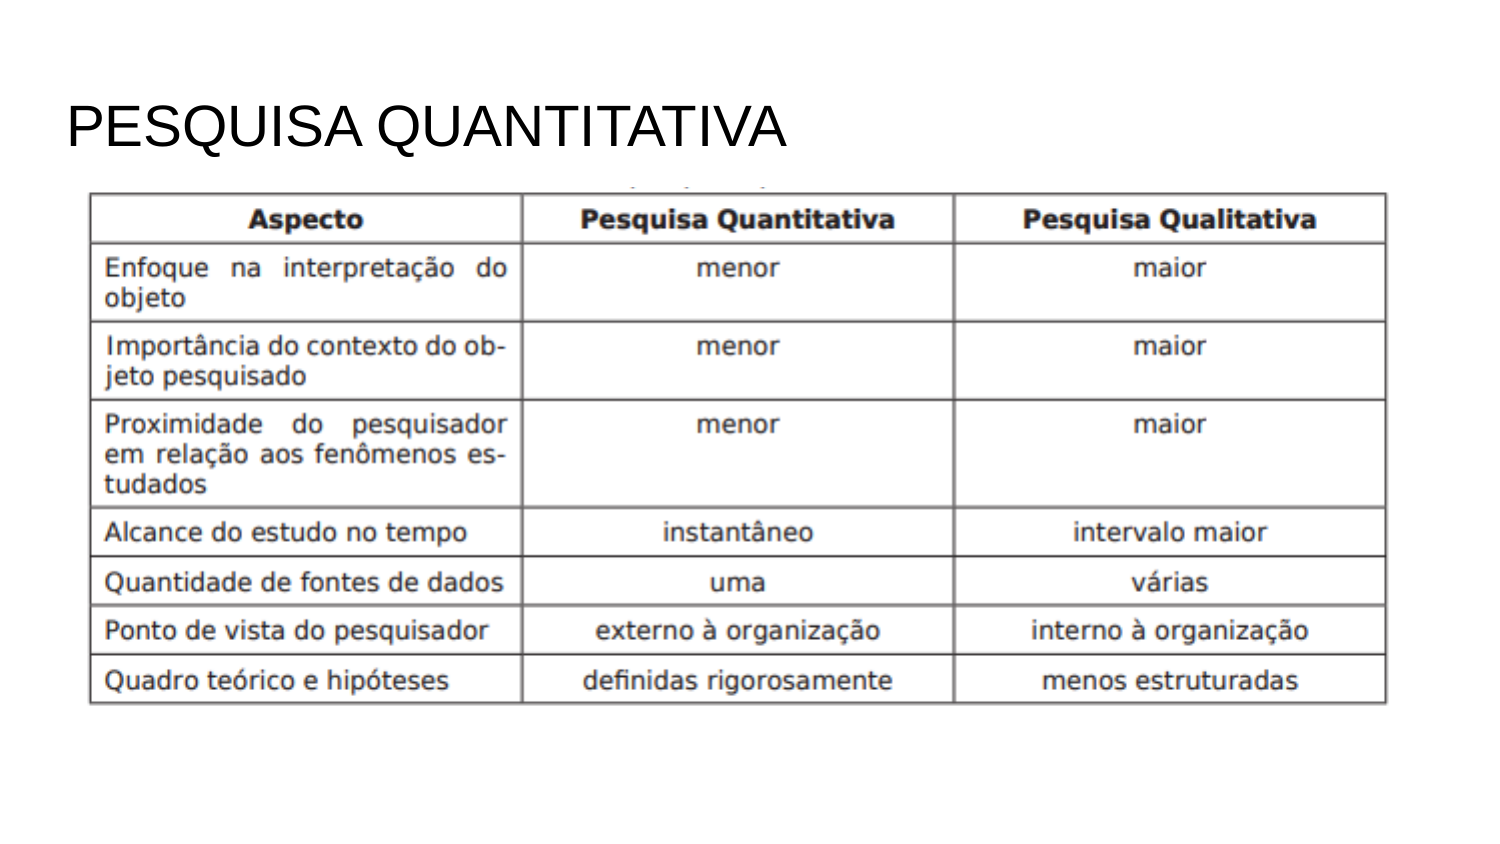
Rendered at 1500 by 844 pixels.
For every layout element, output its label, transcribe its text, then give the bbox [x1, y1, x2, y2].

title PESQUISA QUANTITATIVA [51, 72, 1449, 167]
picture [84, 187, 1413, 716]
